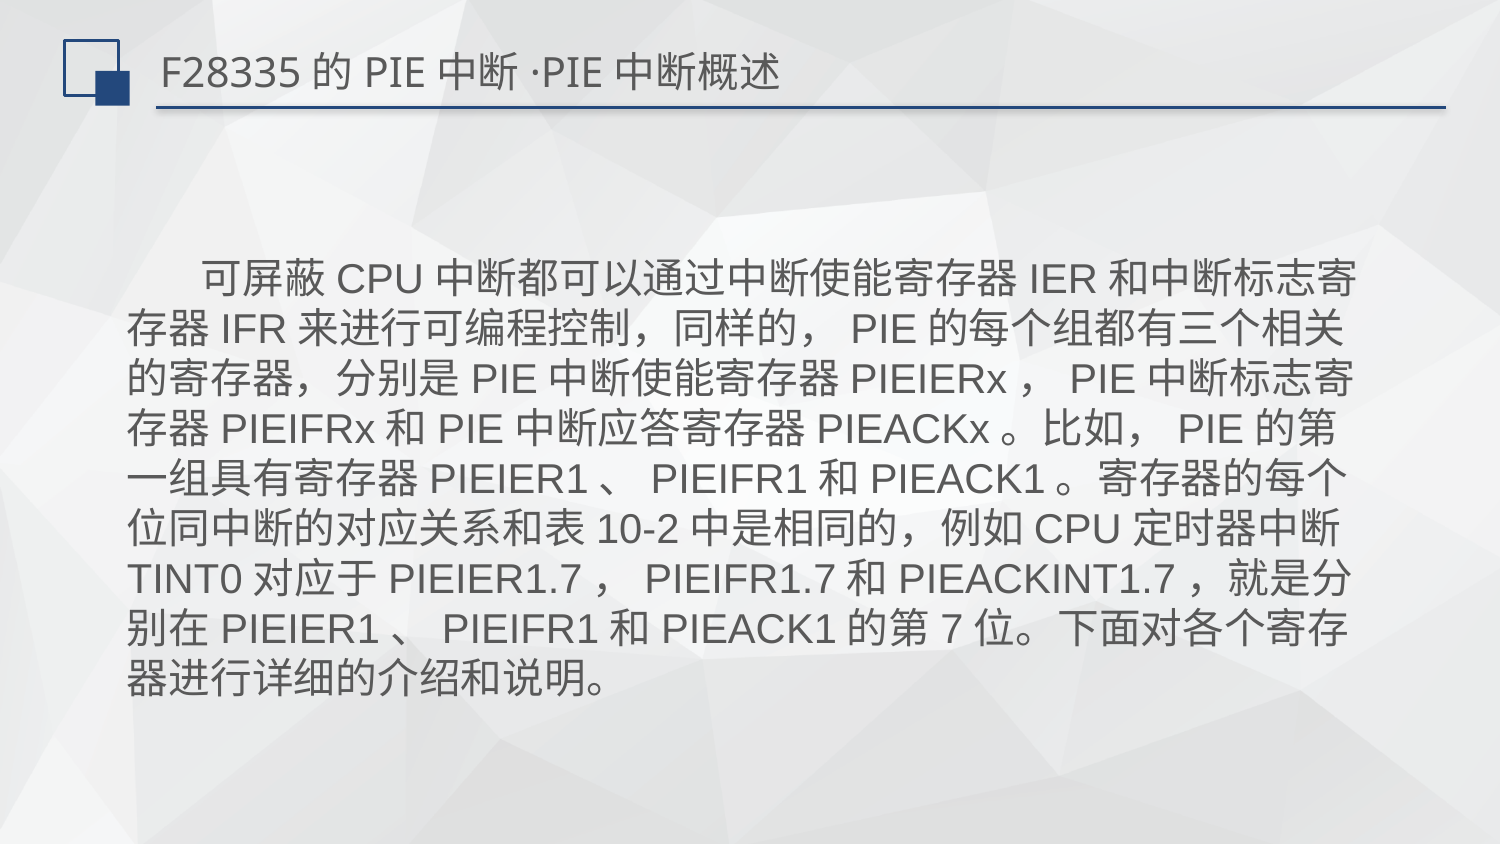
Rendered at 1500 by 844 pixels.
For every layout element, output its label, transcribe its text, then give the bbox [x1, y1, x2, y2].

text_box 可屏蔽CPU中断都可以通过中断使能寄存器IER和中断标志寄存器IFR来进行可编程控制，同样的，PIE的每个组都有三个相关的寄存器，分别是PIE中断使能寄存器PIEIERx，PIE中断标志寄存器PIEIFRx和PIE中断应答寄存器PIEACKx。比如，PIE的第一组具有寄存器PIEIER1、PIEIFR1和PIEACK1。寄存器的每个位同中断的对应关系和表10-2中是相同的，例如CPU定时器中断TINT0对应于PIEIER1.7，PIEIFR1.7和PIEACKINT1.7，就是分别在PIEIER1、PIEIFR1和PIEACK1的第7位。下面对各个寄存器进行详细的介绍和说明。 [112, 244, 1388, 710]
title F28335的PIE中断·PIE中断概述 [148, 43, 1117, 99]
picture [0, 1, 1500, 844]
